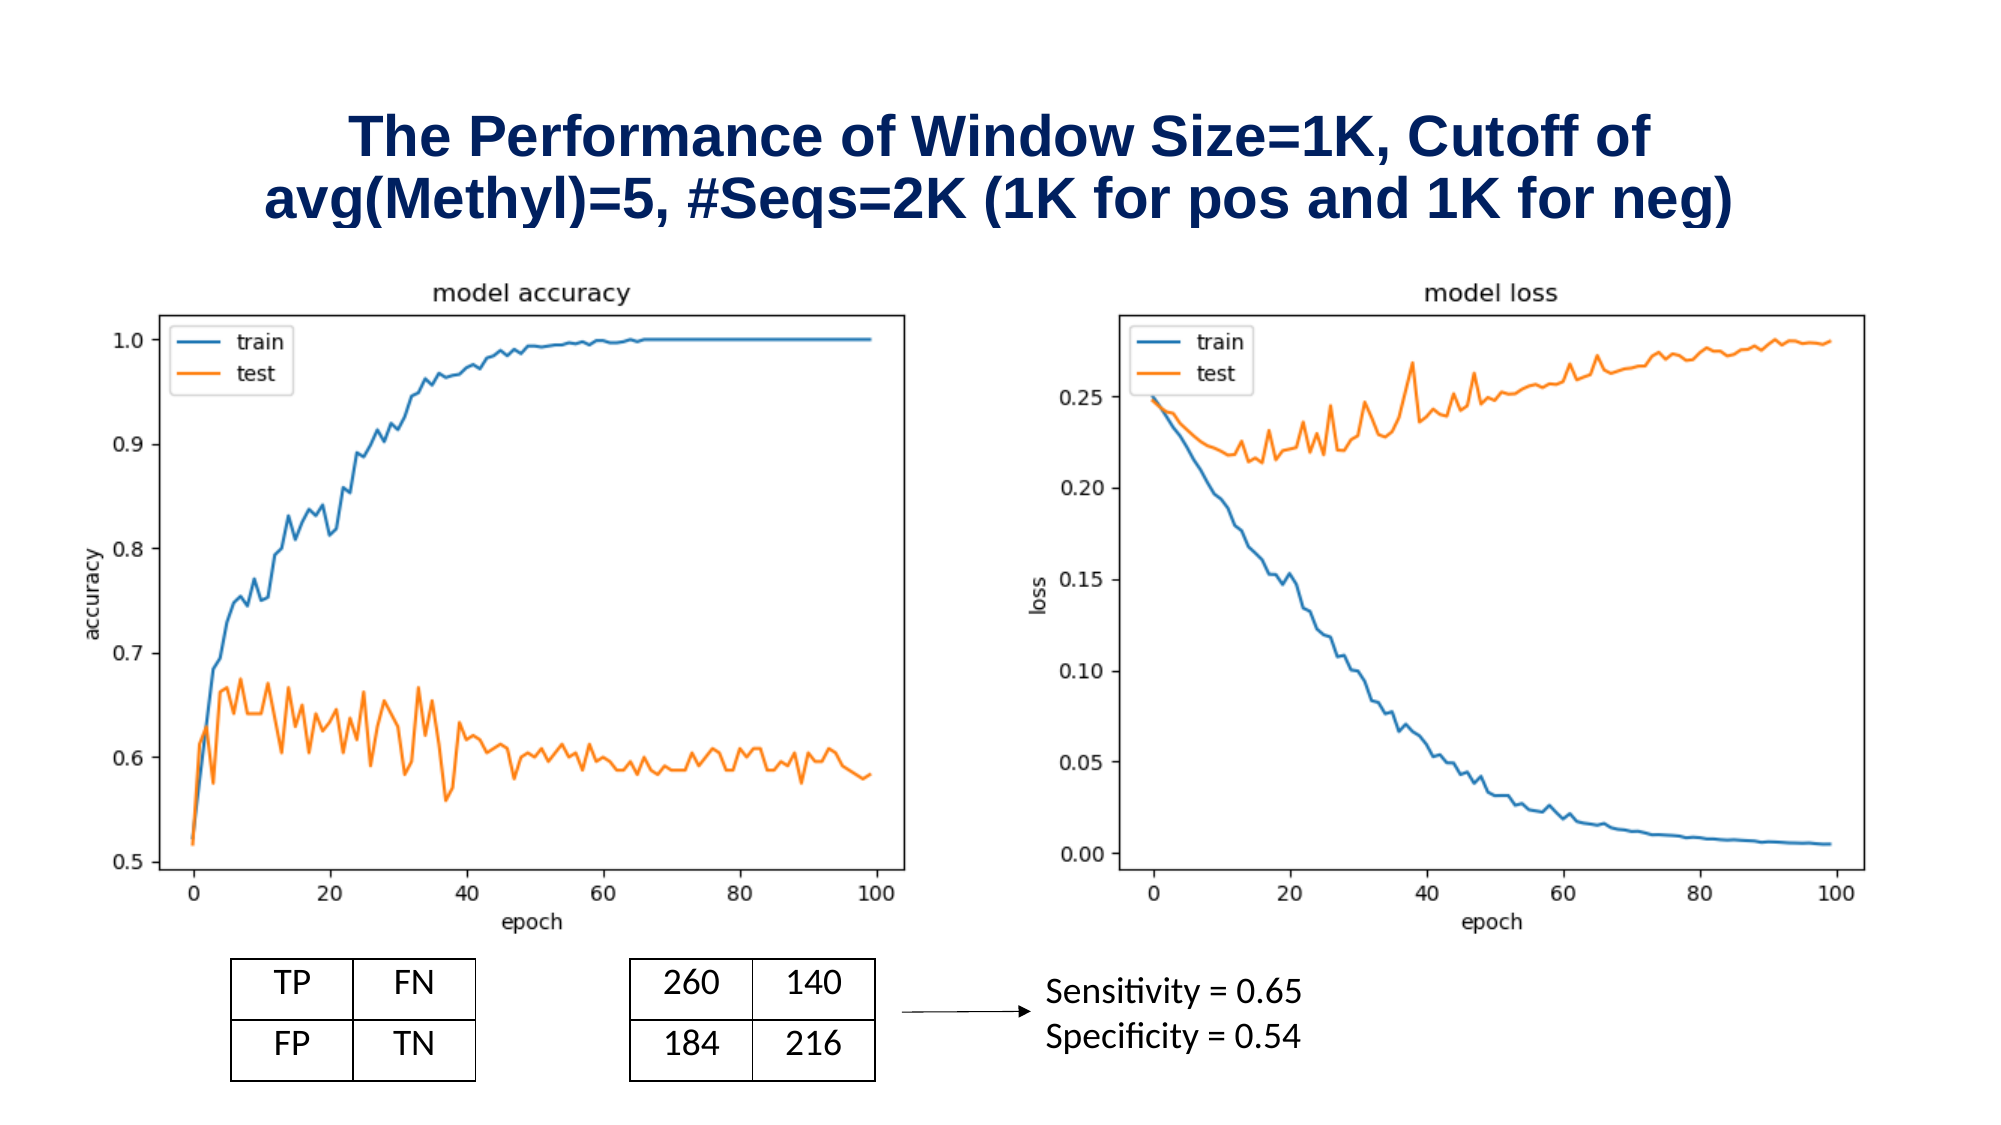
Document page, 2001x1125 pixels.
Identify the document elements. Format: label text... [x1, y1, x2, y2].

table_cell 216 [753, 1021, 874, 1080]
text_box Sensitivity = 0.65 Specificity = 0.54 [1030, 958, 1318, 1064]
table_header 140 [753, 960, 874, 1019]
table_header FN [354, 960, 475, 1019]
table_cell 184 [631, 1021, 752, 1080]
picture [39, 228, 1960, 949]
table_cell TN [354, 1021, 475, 1080]
title The Performance of Window Size=1K, Cutoff of avg(Methyl)=5, #Seqs=2K (1K for pos and 1K for neg) [137, 59, 1863, 228]
table_header TP [232, 960, 352, 1019]
table_header 260 [631, 960, 752, 1019]
table_cell FP [232, 1021, 352, 1080]
